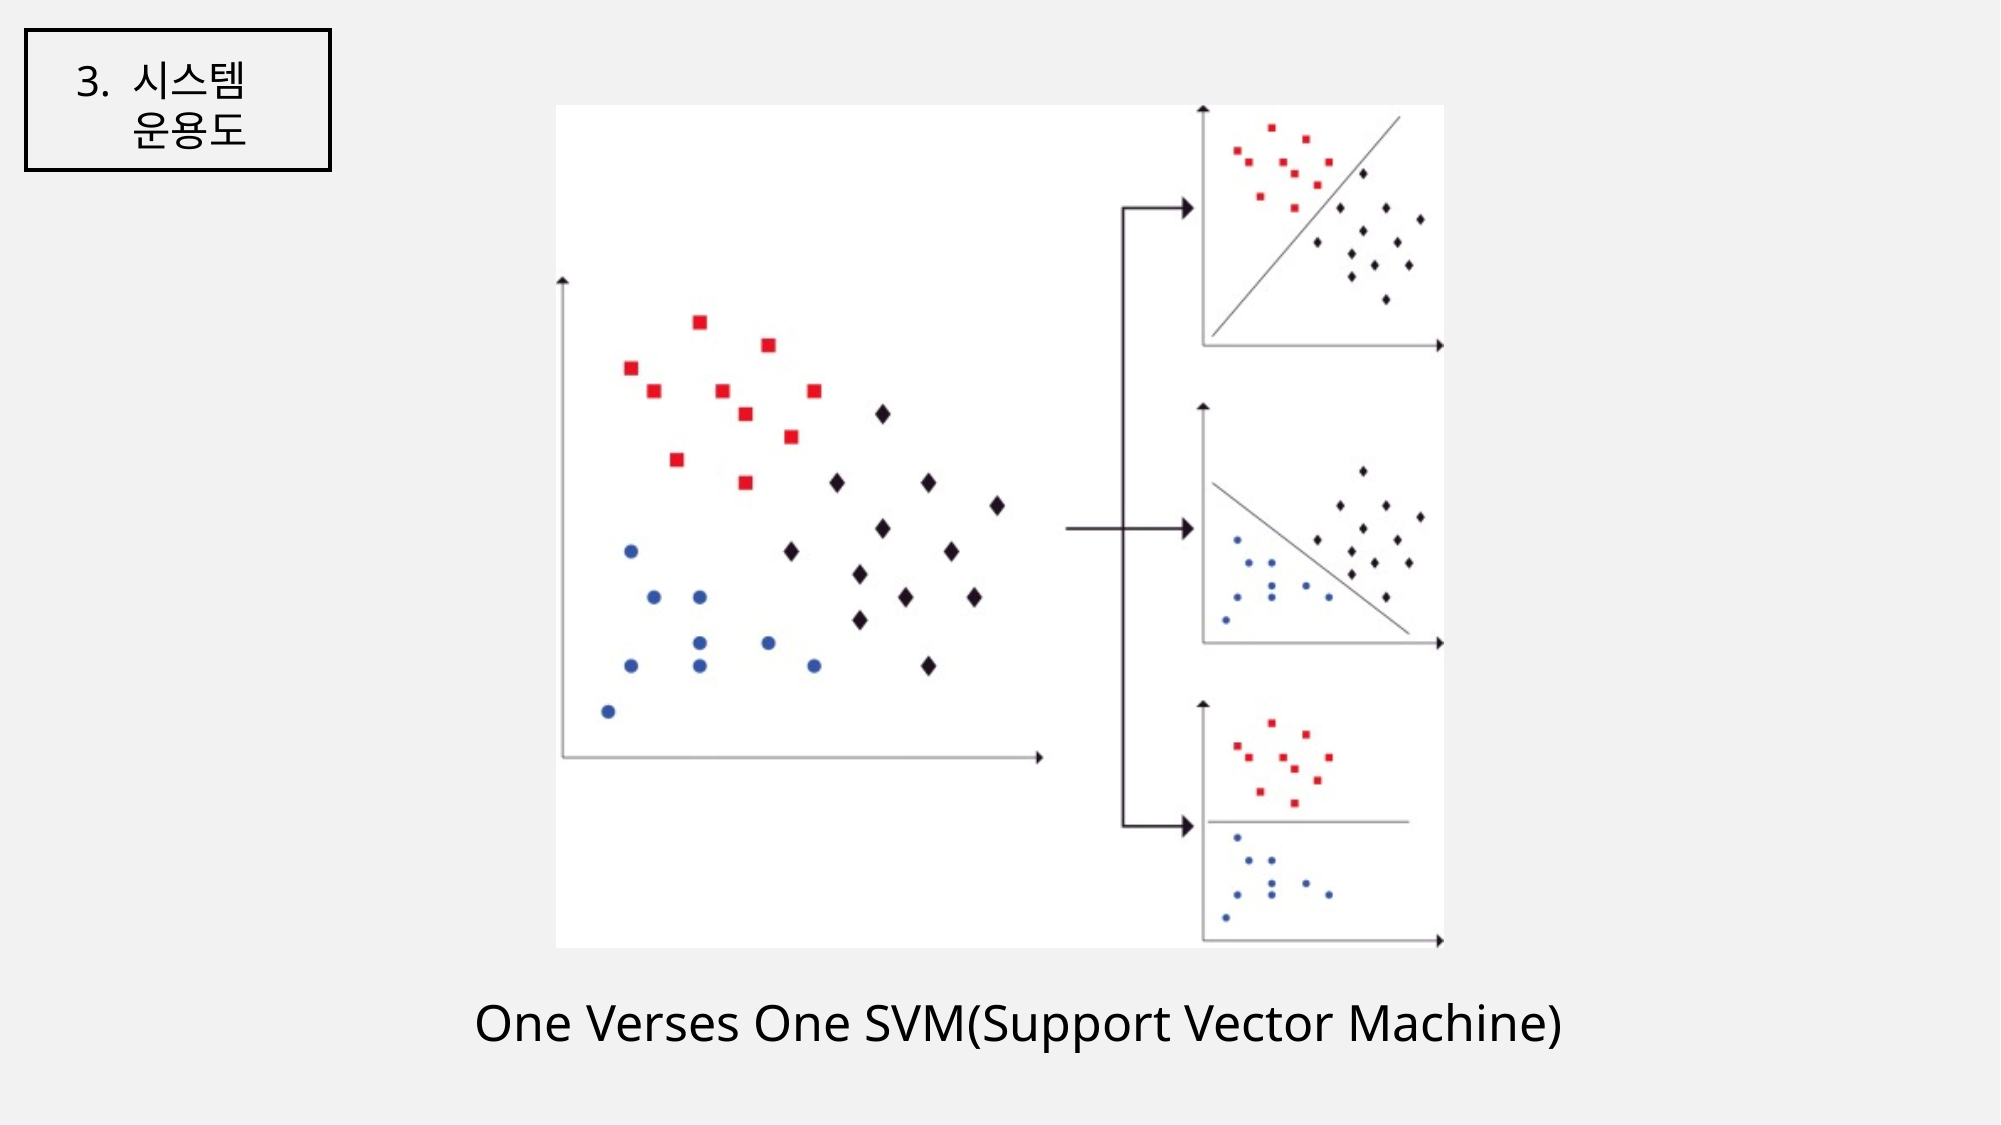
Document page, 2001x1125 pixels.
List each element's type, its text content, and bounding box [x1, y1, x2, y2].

text_box [25, 29, 331, 171]
picture [556, 105, 1444, 948]
text_box 3. 시스템 운용도 [5, 47, 330, 162]
text_box One Verses One SVM(Support Vector Machine) [460, 983, 1578, 1059]
